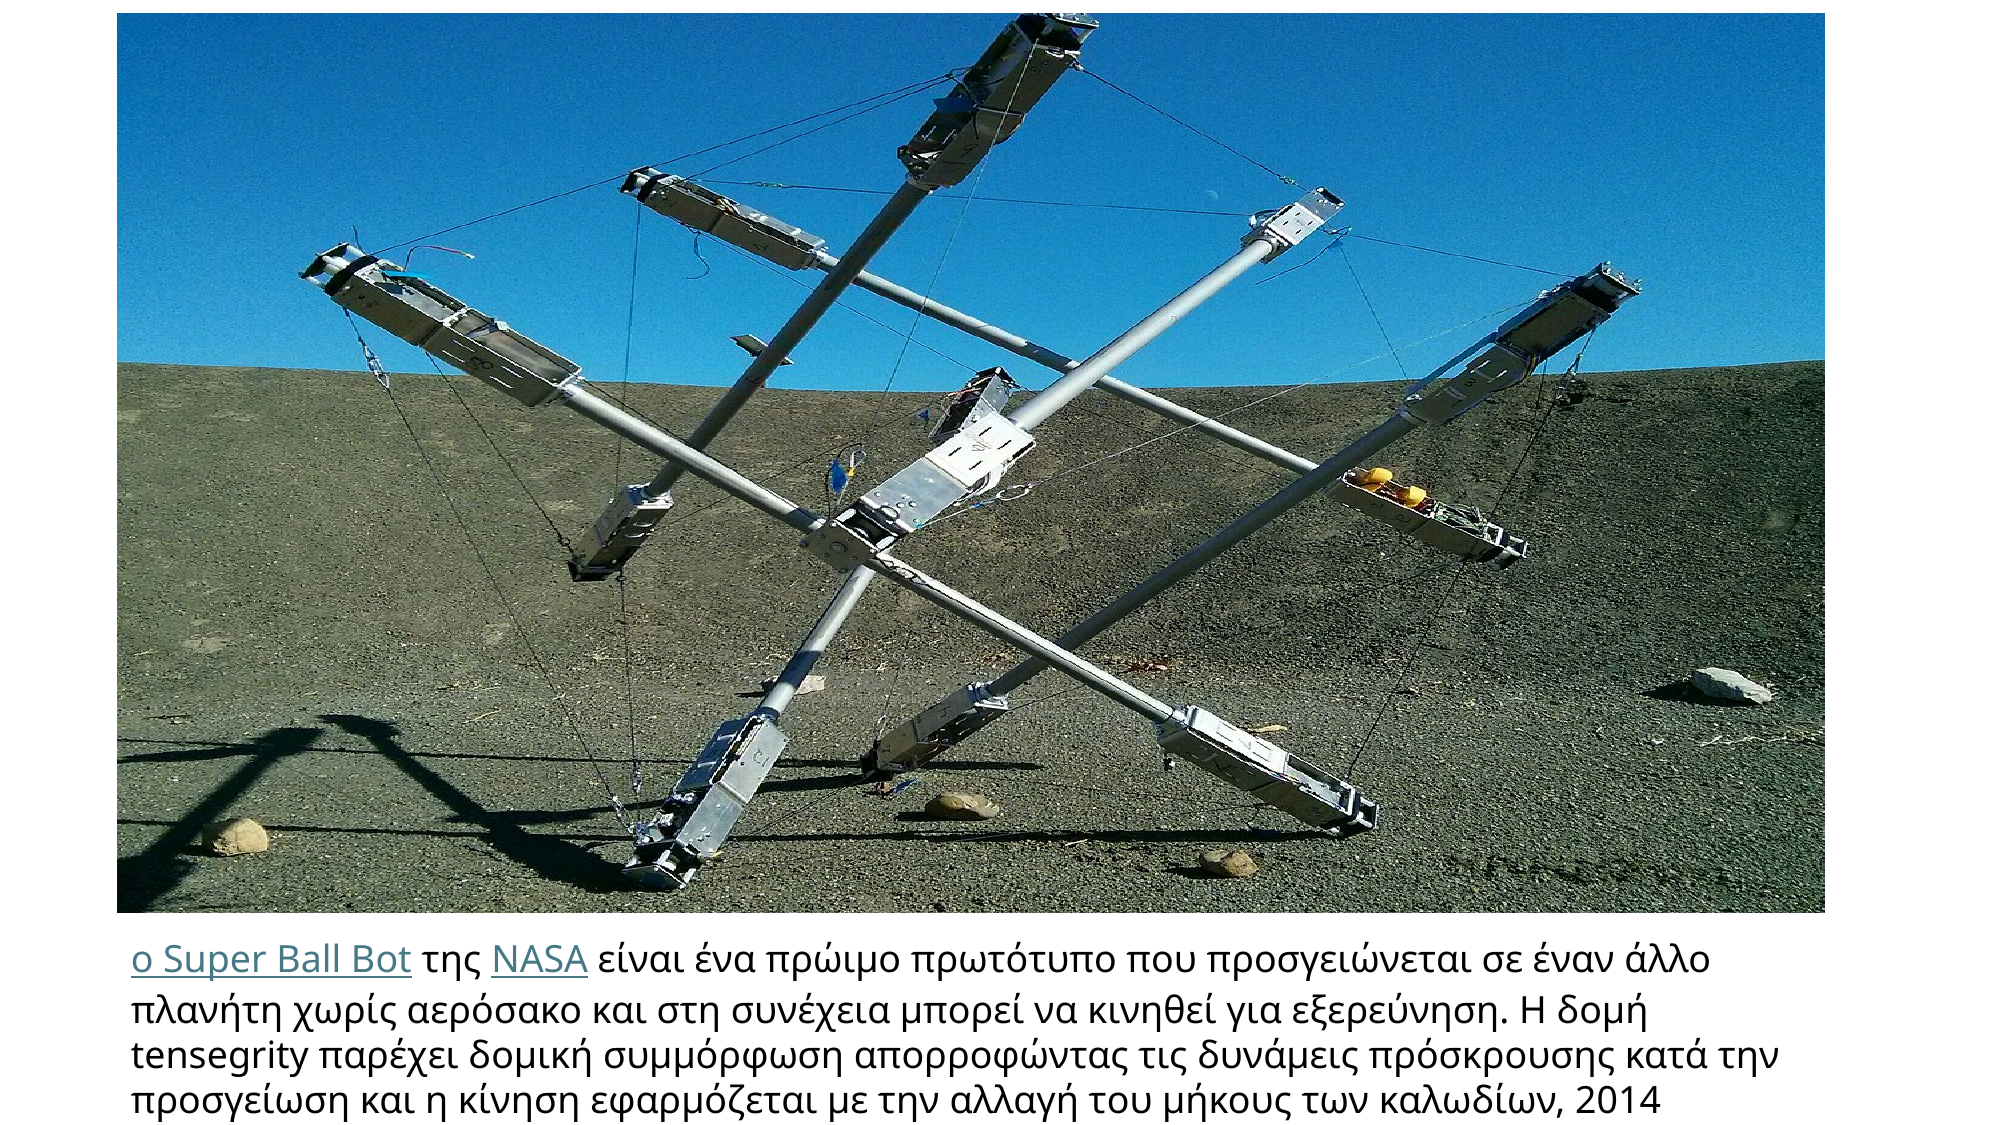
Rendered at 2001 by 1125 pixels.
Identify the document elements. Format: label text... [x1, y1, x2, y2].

text_box ο Super Ball Bot της NASA είναι ένα πρώιμο πρωτότυπο που προσγειώνεται σε έναν άλλο πλανήτη χωρίς αερόσακο και στη συνέχεια μπορεί να κινηθεί για εξερεύνηση. Η δομή tensegrity παρέχει δομική συμμόρφωση απορροφώντας τις δυνάμεις πρόσκρουσης κατά την προσγείωση και η κίνηση εφαρμόζεται με την αλλαγή του μήκους των καλωδίων, 2014 [115, 927, 1832, 1125]
picture [117, 13, 1825, 914]
